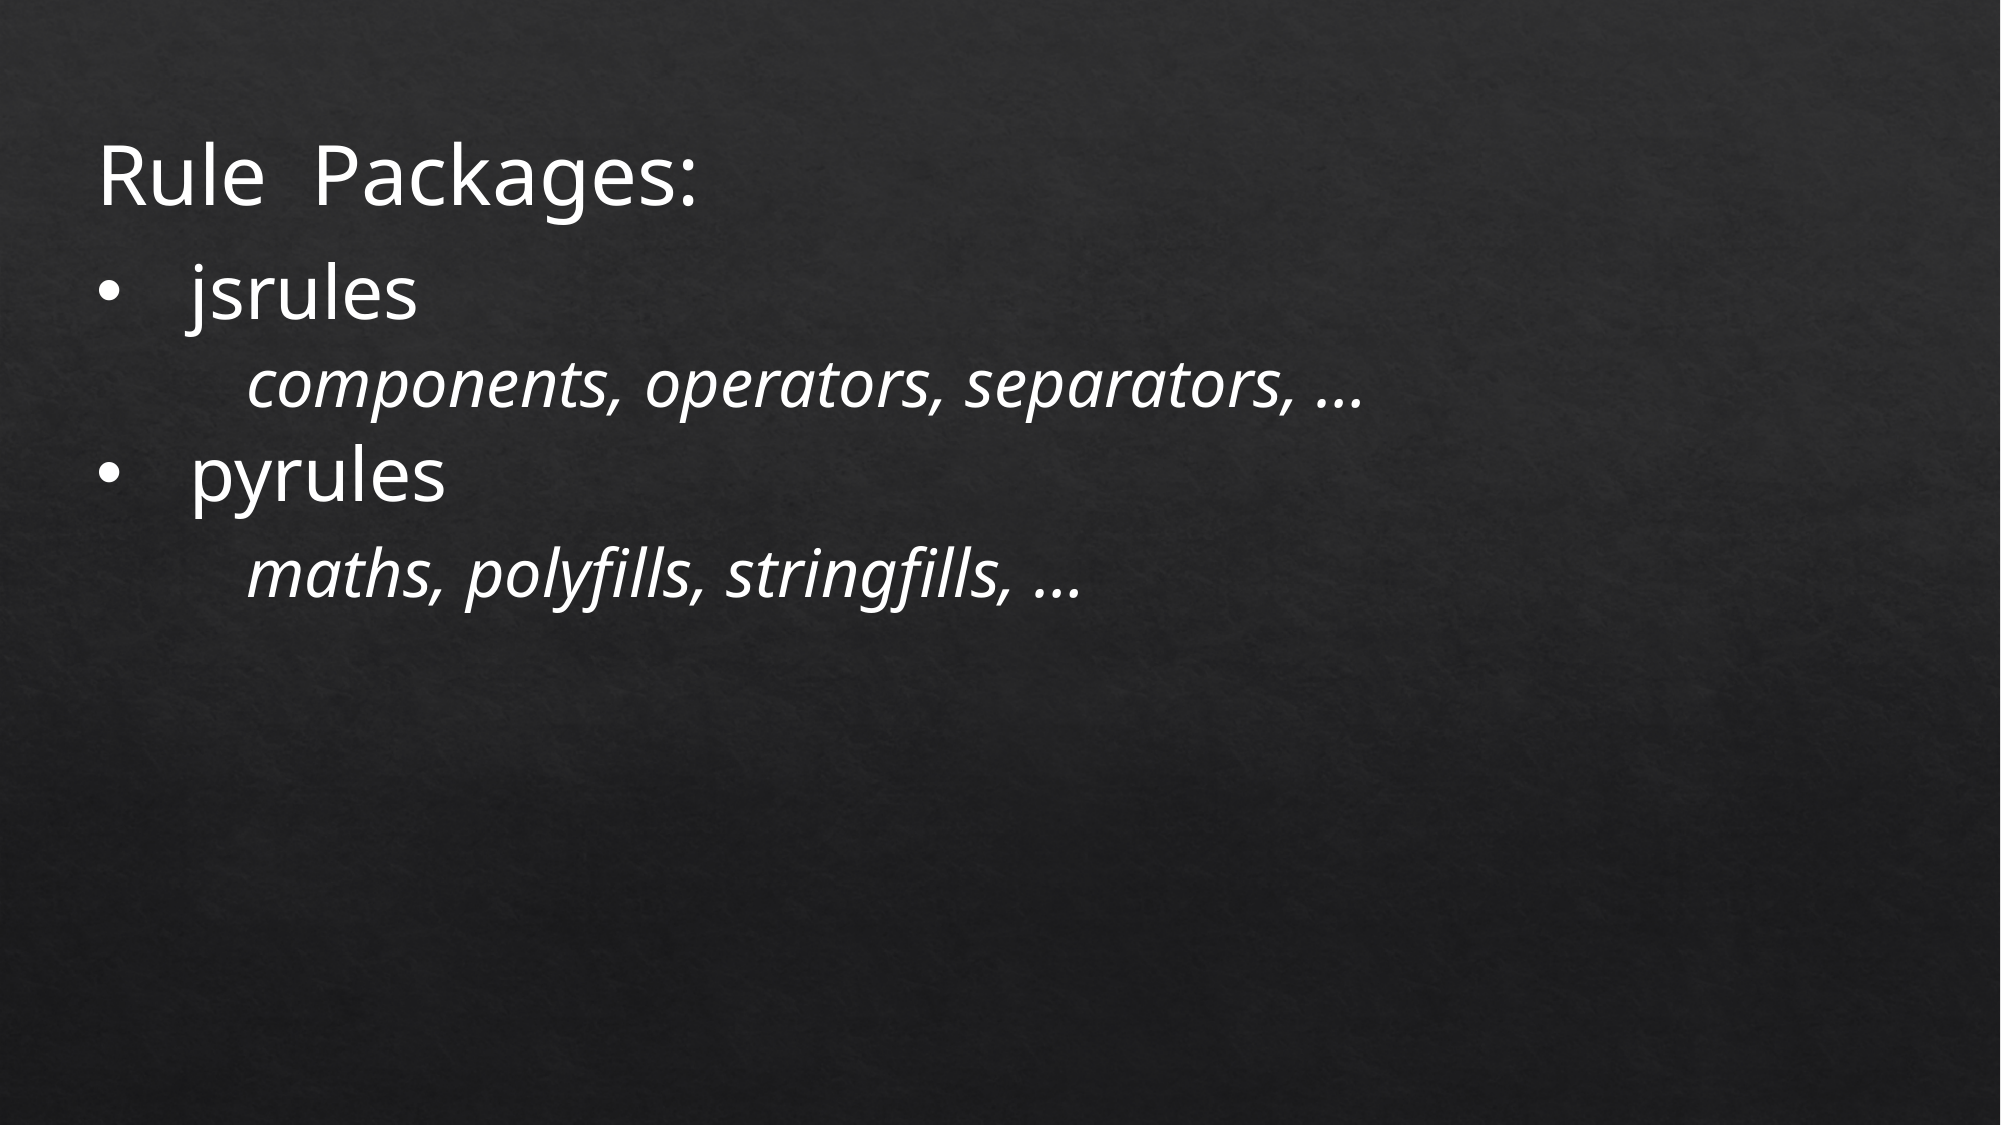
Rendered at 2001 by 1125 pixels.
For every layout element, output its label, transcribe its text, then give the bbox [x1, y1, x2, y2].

text_box Rule Packages: [81, 115, 1126, 230]
text_box jsrules components, operators, separators, … pyrules maths, polyfills, stringfills, … [81, 231, 1904, 621]
